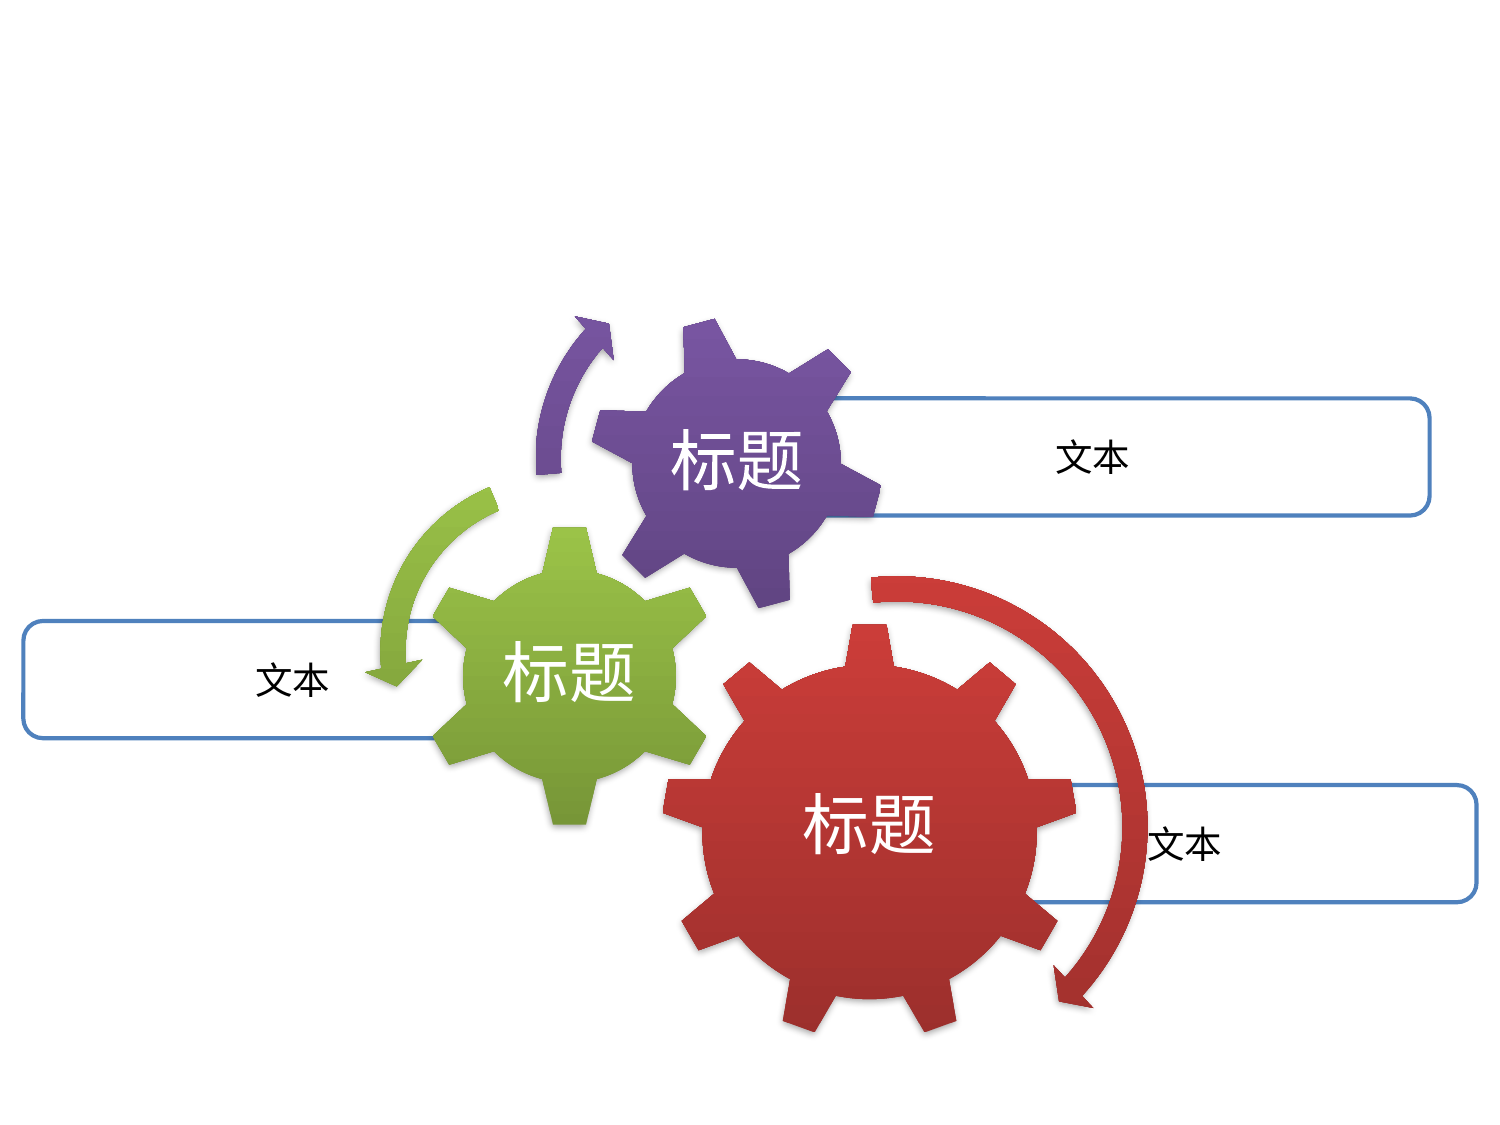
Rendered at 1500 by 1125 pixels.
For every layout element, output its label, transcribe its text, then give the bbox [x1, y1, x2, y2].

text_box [128, 280, 1269, 1042]
text_box 文本 [21, 618, 123, 741]
text_box 文本 [1274, 782, 1479, 905]
text_box 文本 [1274, 396, 1432, 518]
